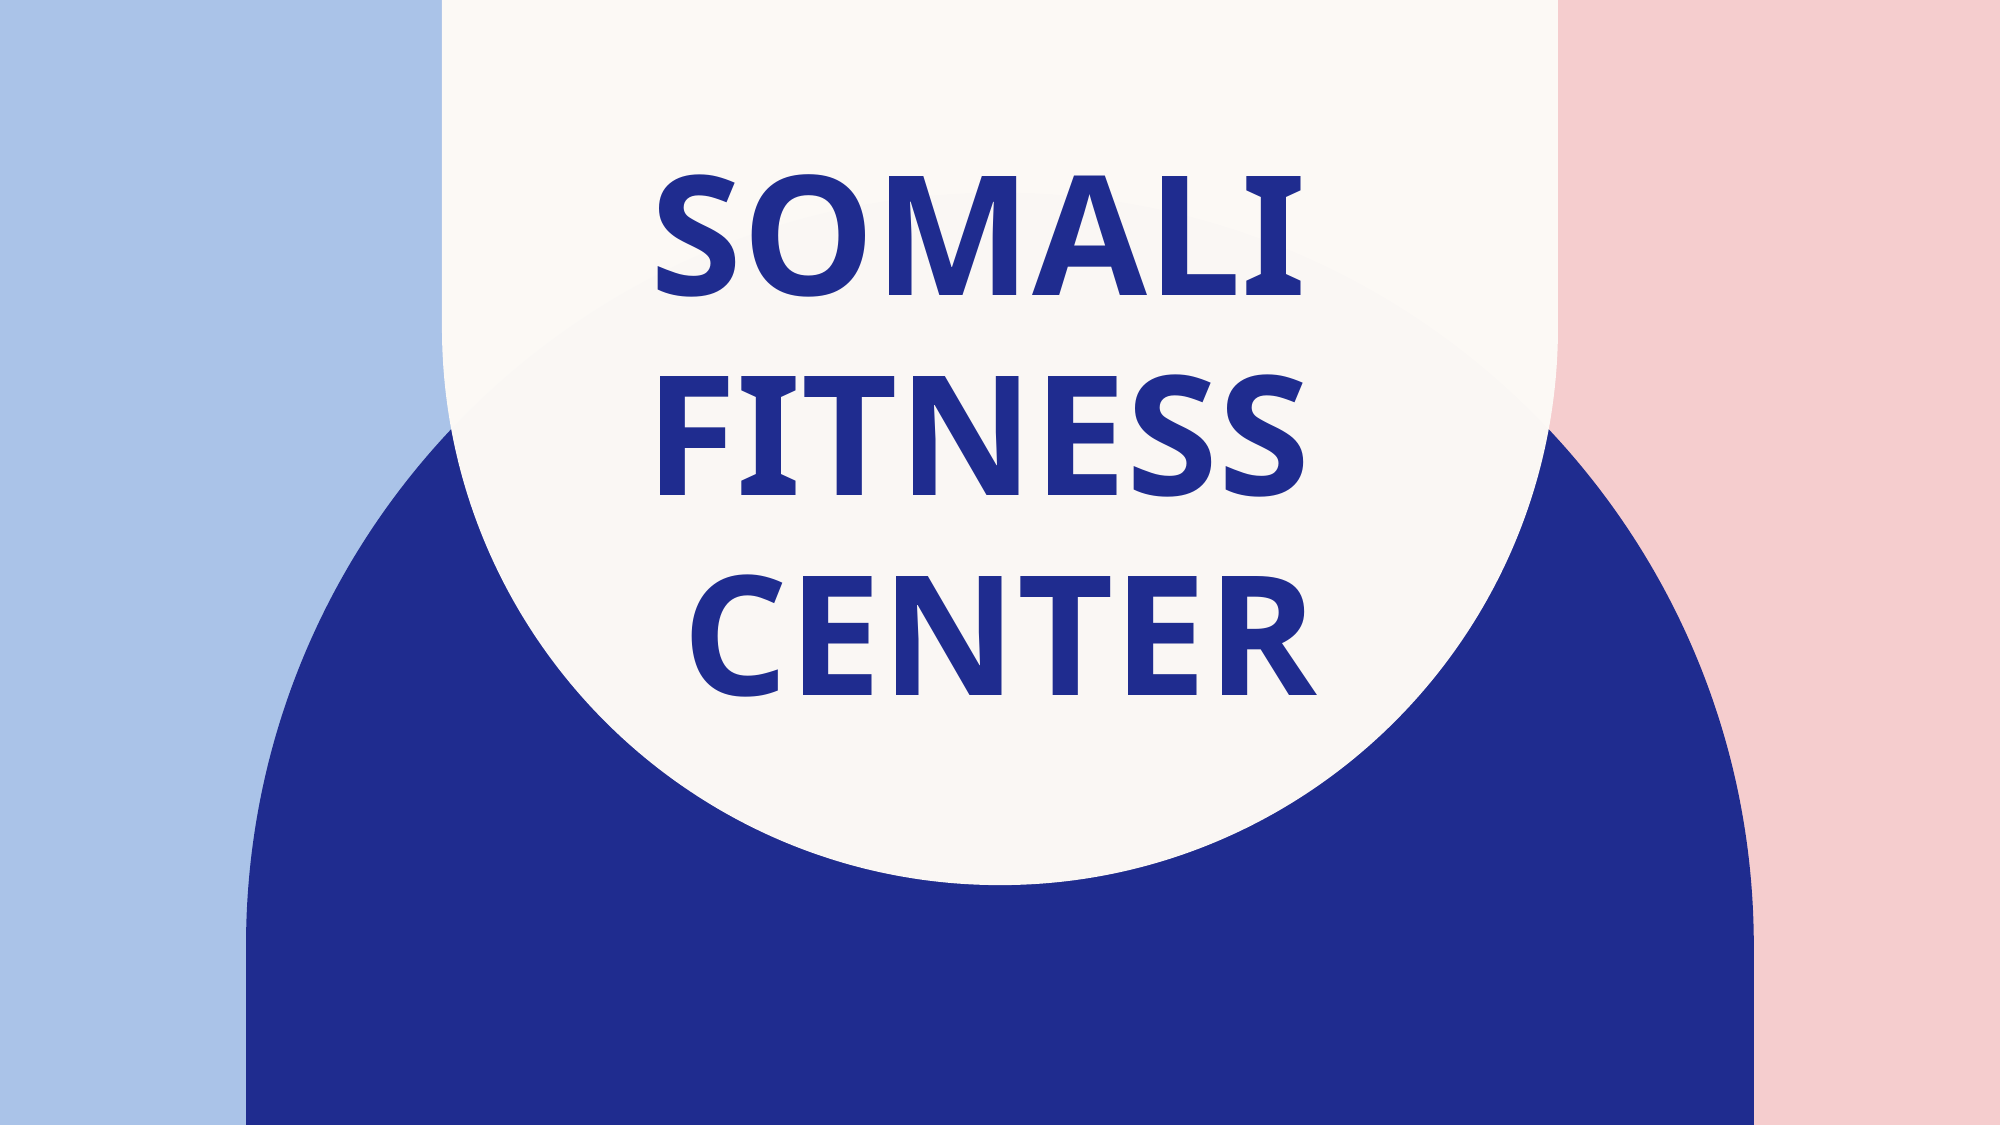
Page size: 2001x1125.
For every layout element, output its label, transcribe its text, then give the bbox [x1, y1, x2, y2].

title Somali fitness center [403, 114, 1597, 743]
